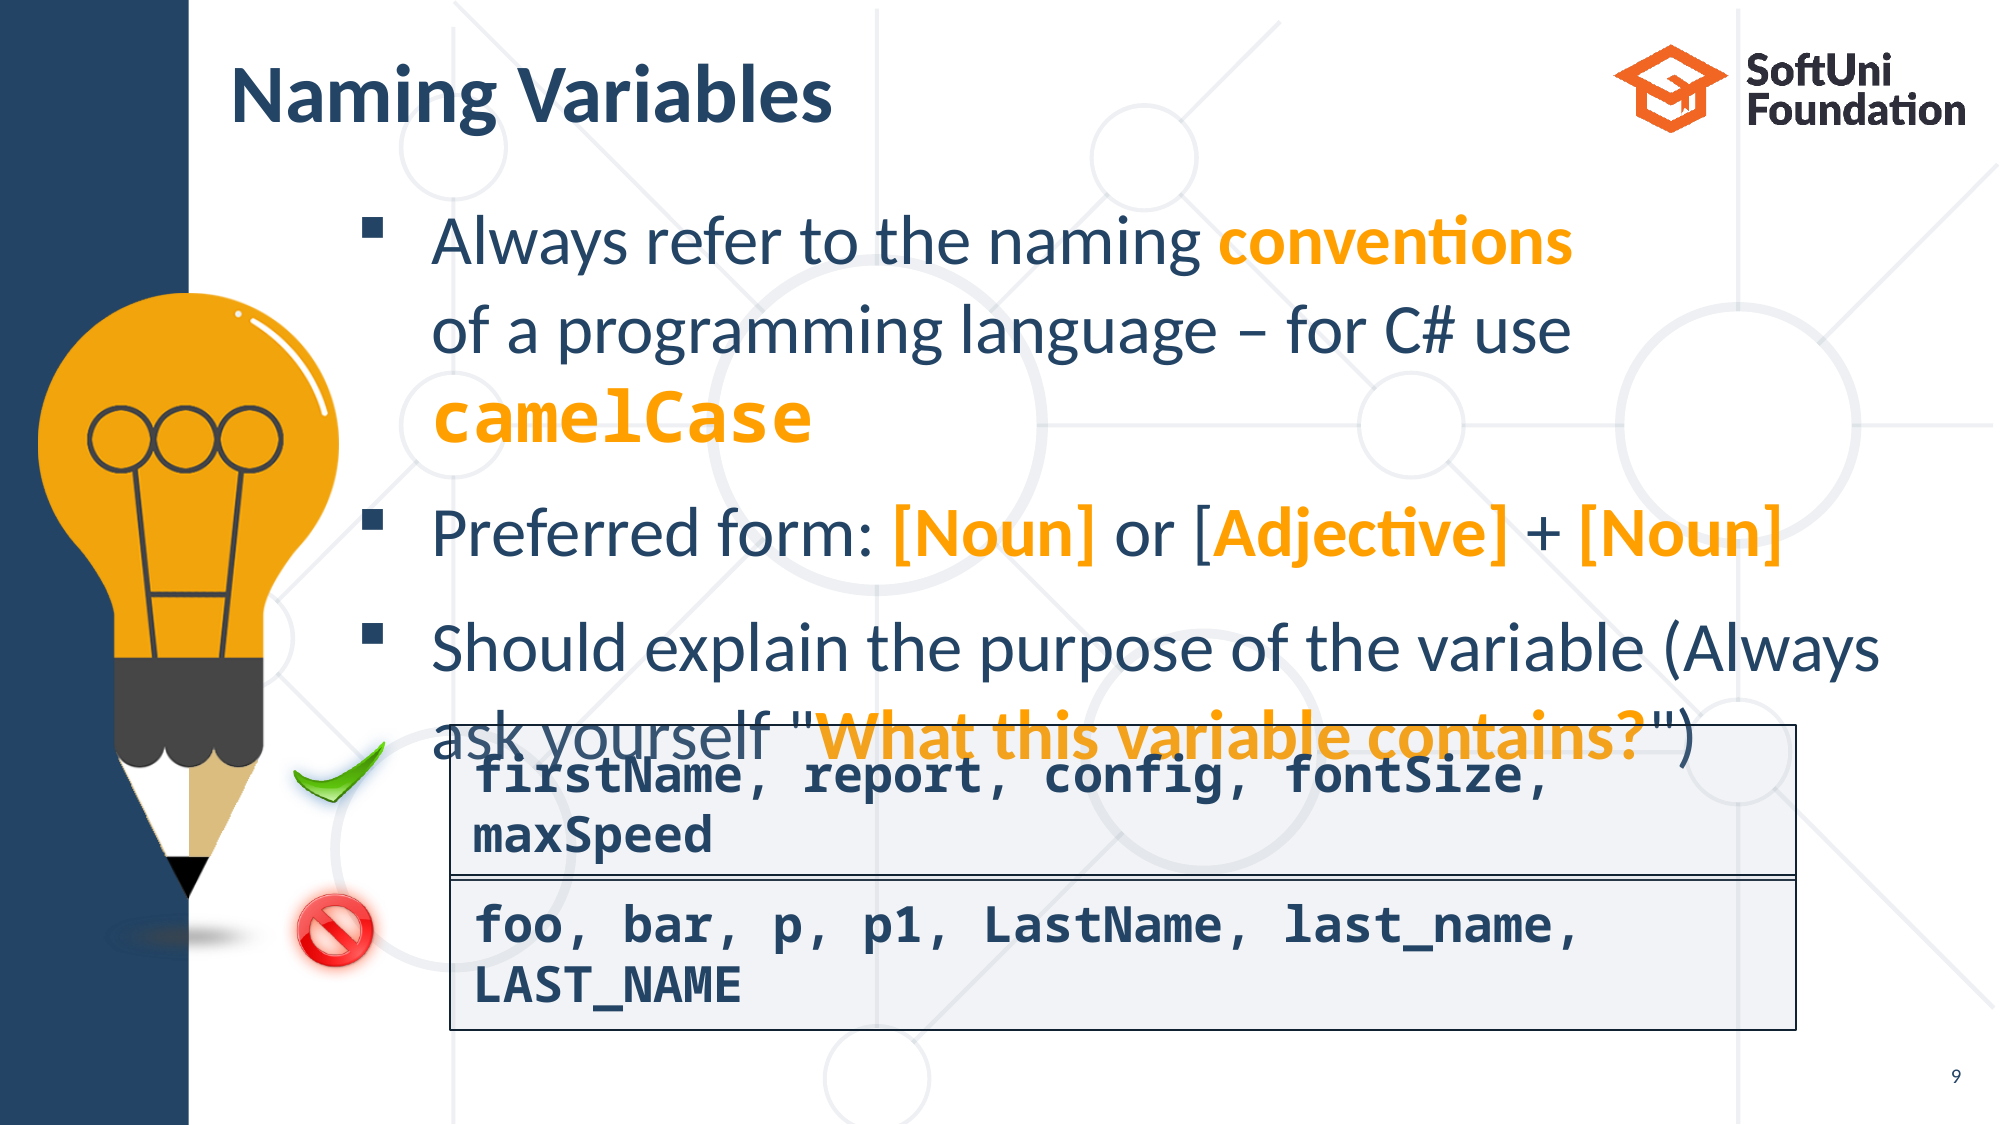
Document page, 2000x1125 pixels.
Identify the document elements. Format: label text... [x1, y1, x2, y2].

slide_number 9 [1896, 1049, 1968, 1101]
list Always refer to the naming conventions of a programming language – for C# use camelCase Preferred form: [Noun] or [Adjective] + [Noun] Should explain the purpose of the variable (Always ask yourself "What this variable contains?") [338, 183, 1968, 1050]
text_box firstName, report, config, fontSize, maxSpeed [449, 724, 1796, 874]
picture [38, 293, 388, 961]
picture [295, 891, 376, 970]
picture [1613, 44, 1965, 133]
text_box foo, bar, p, p1, LastName, last_name, LAST_NAME [449, 874, 1796, 1031]
title Naming Variables [212, 16, 1591, 162]
